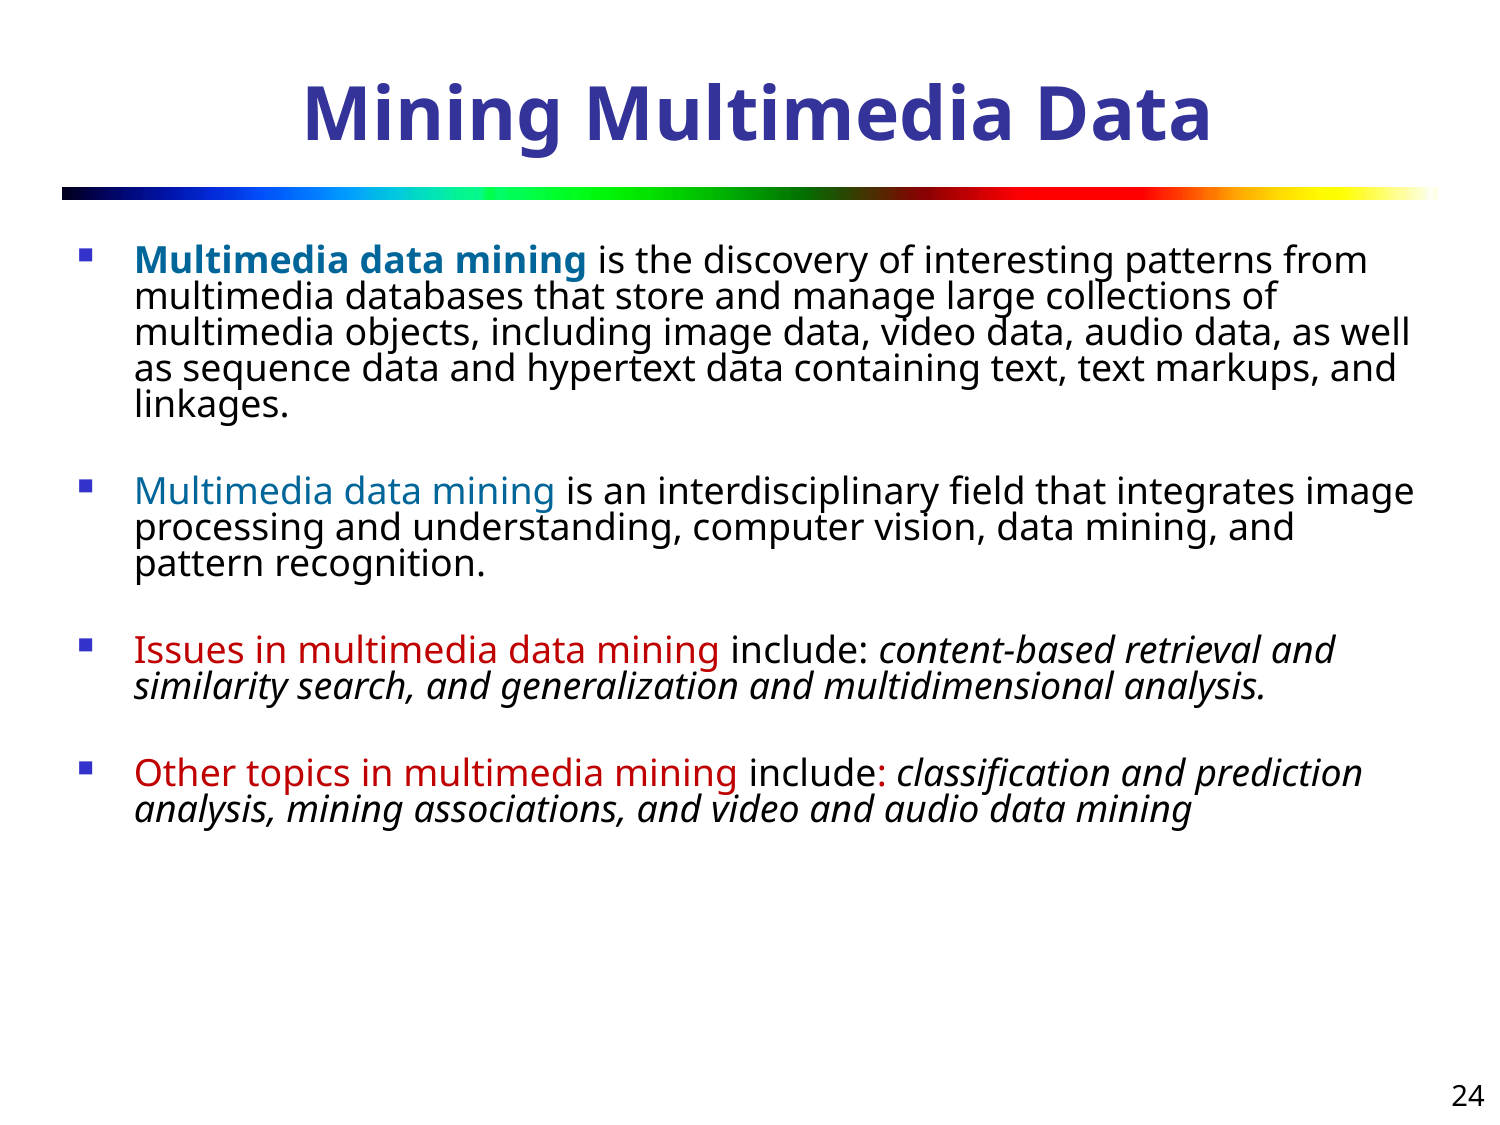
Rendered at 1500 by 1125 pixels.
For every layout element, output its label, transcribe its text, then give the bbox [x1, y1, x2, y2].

picture [62, 187, 355, 200]
picture [382, 187, 1438, 200]
list Multimedia data mining is the discovery of interesting patterns from multimedia databases that store and manage large collections of multimedia objects, including image data, video data, audio data, as well as sequence data and hypertext data containing text, text markups, and linkages. Multimedia data mining is an interdisciplinary field that integrates image processing and understanding, computer vision, data mining, and pattern recognition. Issues in multimedia data mining include: content-based retrieval and similarity search, and generalization and multidimensional analysis. Other topics in multimedia mining include: classification and prediction analysis, mining associations, and video and audio data mining [62, 237, 1451, 1076]
title Mining Multimedia Data [124, 37, 1392, 163]
slide_number 24 [1187, 1049, 1500, 1125]
